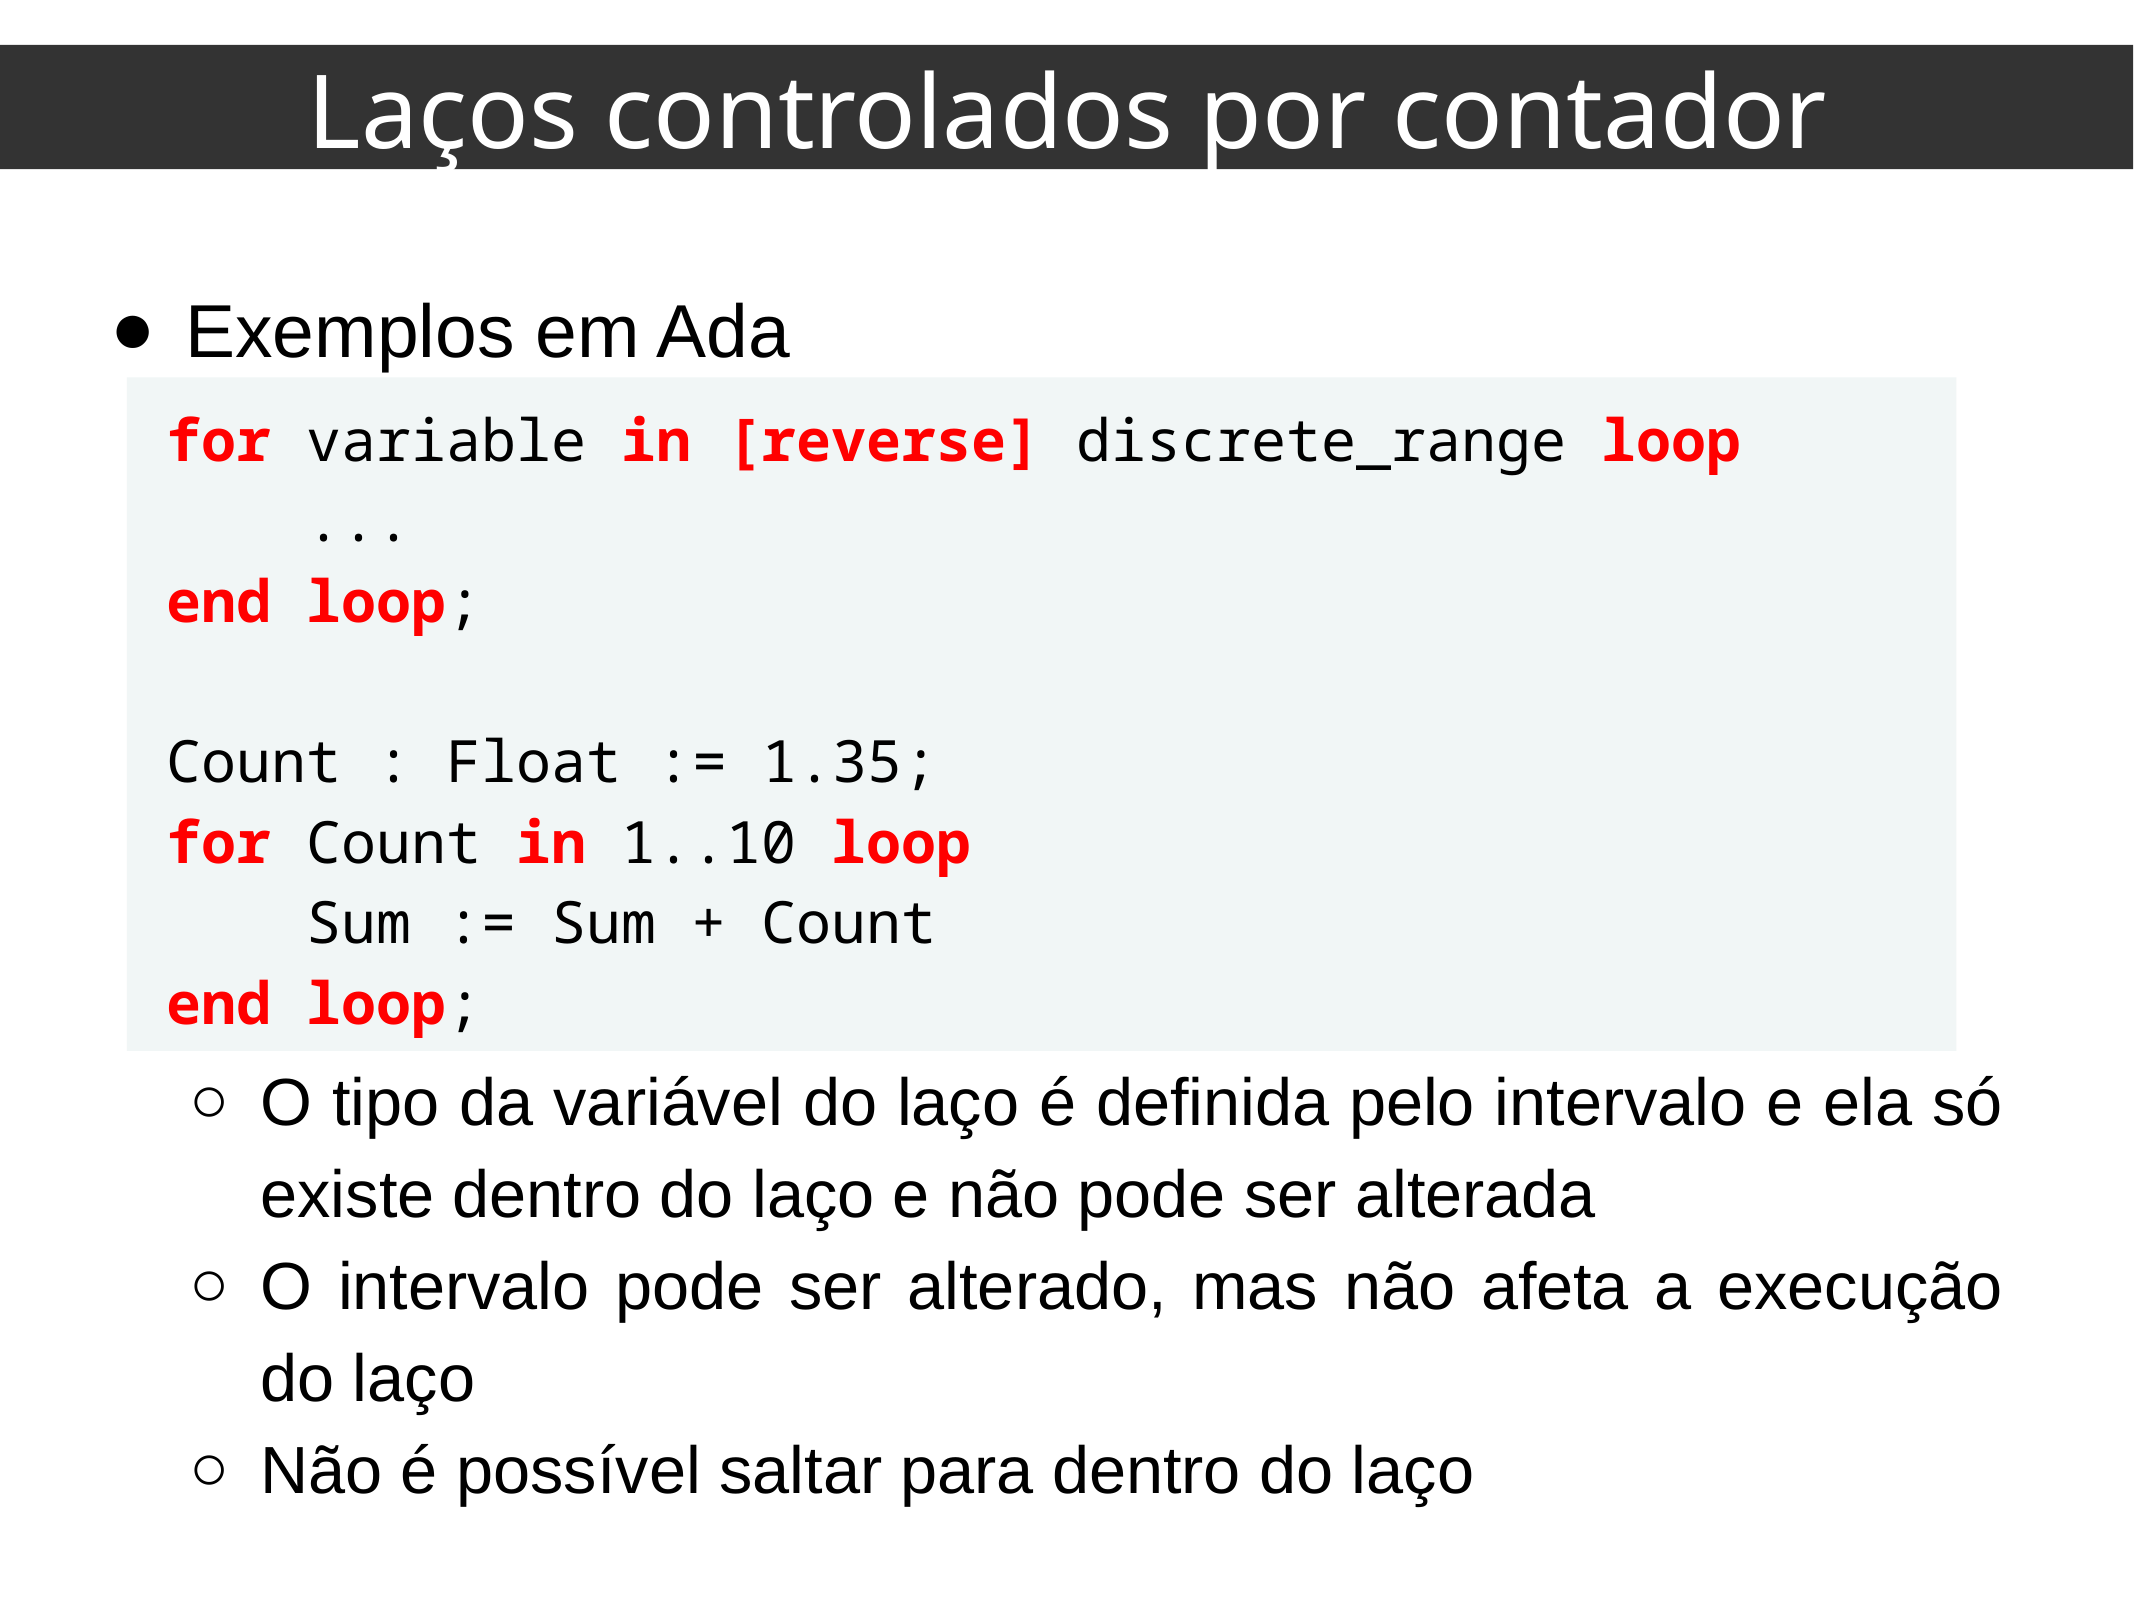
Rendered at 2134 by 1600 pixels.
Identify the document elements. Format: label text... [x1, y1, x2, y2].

text_box for variable in [reverse] discrete_range loop ... end loop; Count : Float := 1.35; for Count in 1..10 loop Sum := Sum + Count end loop; [126, 377, 1957, 1051]
text_box Laços controlados por contador [0, 44, 2134, 170]
text_box Exemplos em Ada O tipo da variável do laço é definida pelo intervalo e ela só existe dentro do laço e não pode ser alterada O intervalo pode ser alterado, mas não afeta a execução do laço Não é possível saltar para dentro do laço [110, 249, 2005, 1507]
